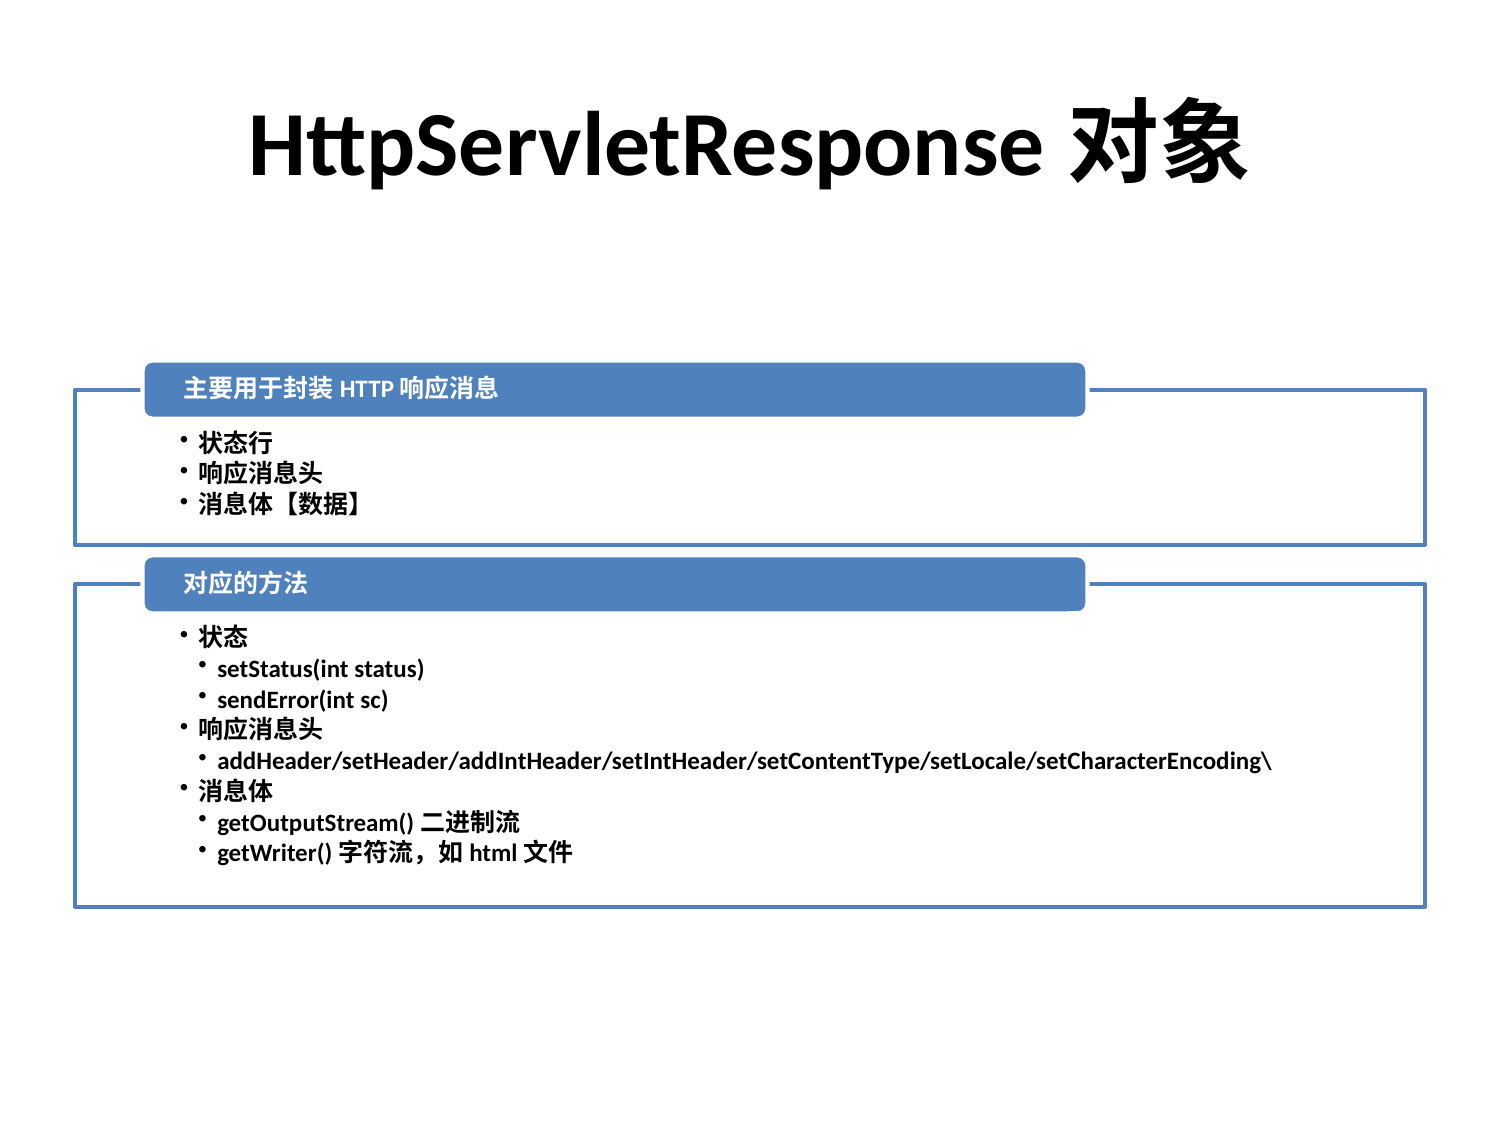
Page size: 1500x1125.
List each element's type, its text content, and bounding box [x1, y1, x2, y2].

title HttpServletResponse对象 [75, 45, 1425, 233]
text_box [74, 262, 1426, 1006]
